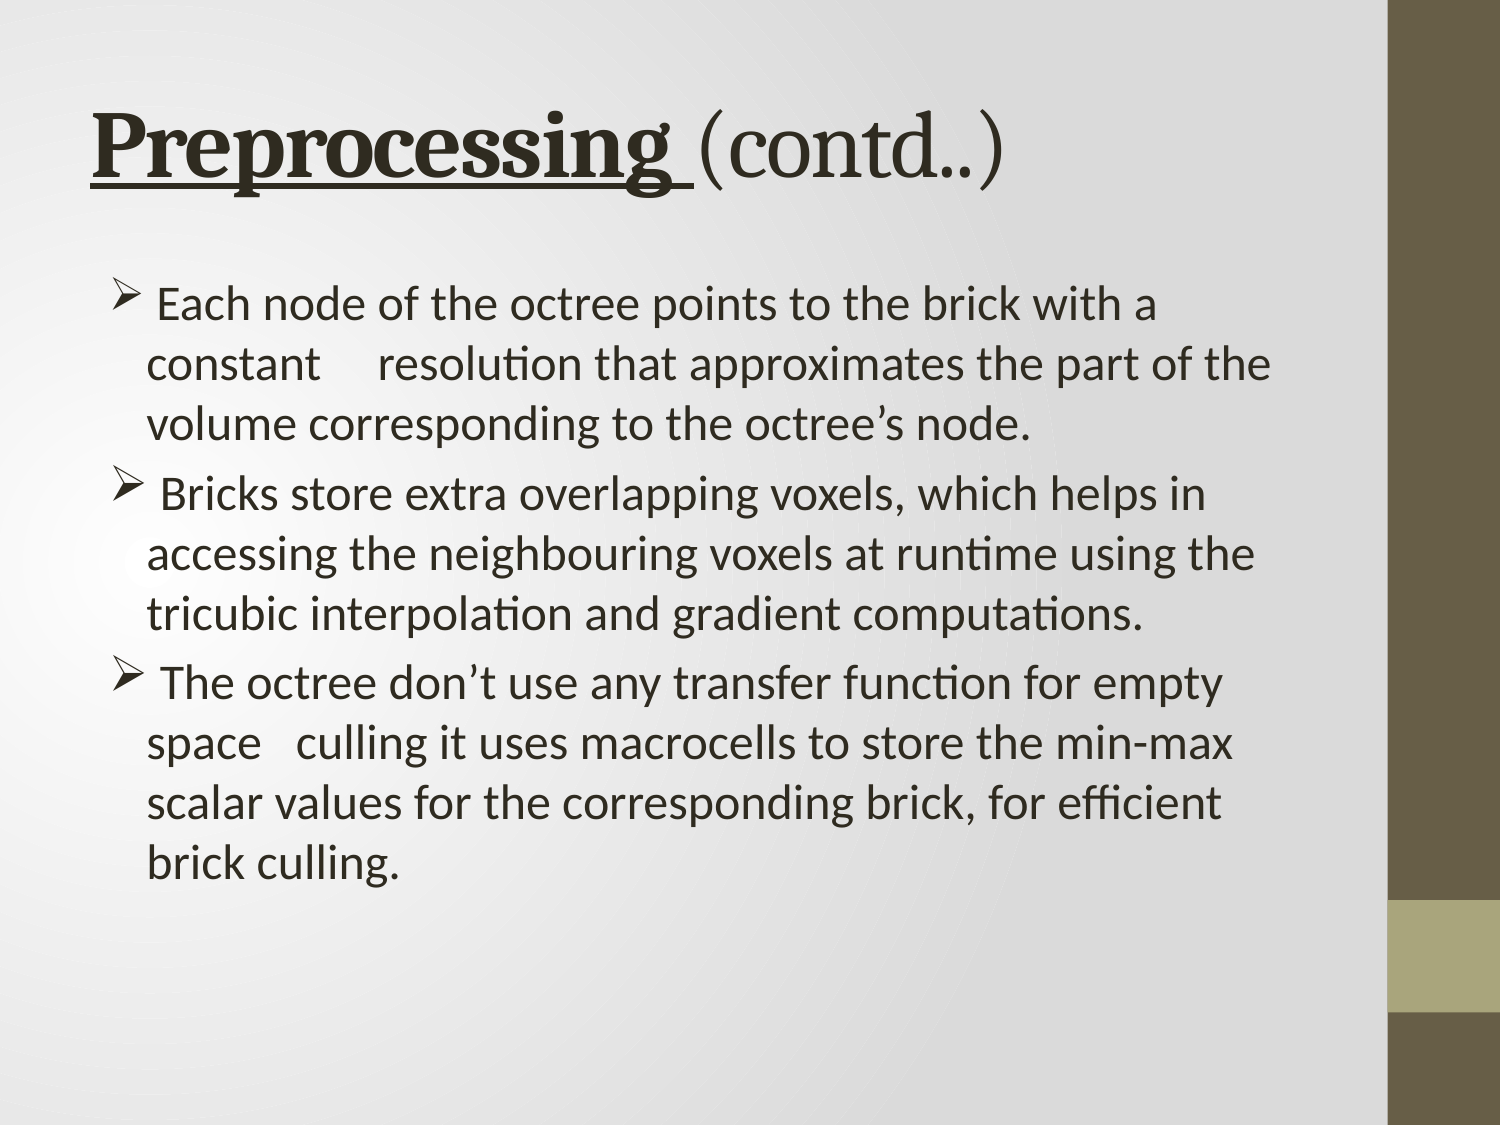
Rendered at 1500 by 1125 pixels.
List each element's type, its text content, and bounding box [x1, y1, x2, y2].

list Each node of the octree points to the brick with a constant resolution that approximates the part of the volume corresponding to the octree’s node. Bricks store extra overlapping voxels, which helps in accessing the neighbouring voxels at runtime using the tricubic interpolation and gradient computations. The octree don’t use any transfer function for empty space culling it uses macrocells to store the min-max scalar values for the corresponding brick, for efficient brick culling. [75, 262, 1325, 1050]
title Preprocessing (contd..) [75, 45, 1325, 233]
